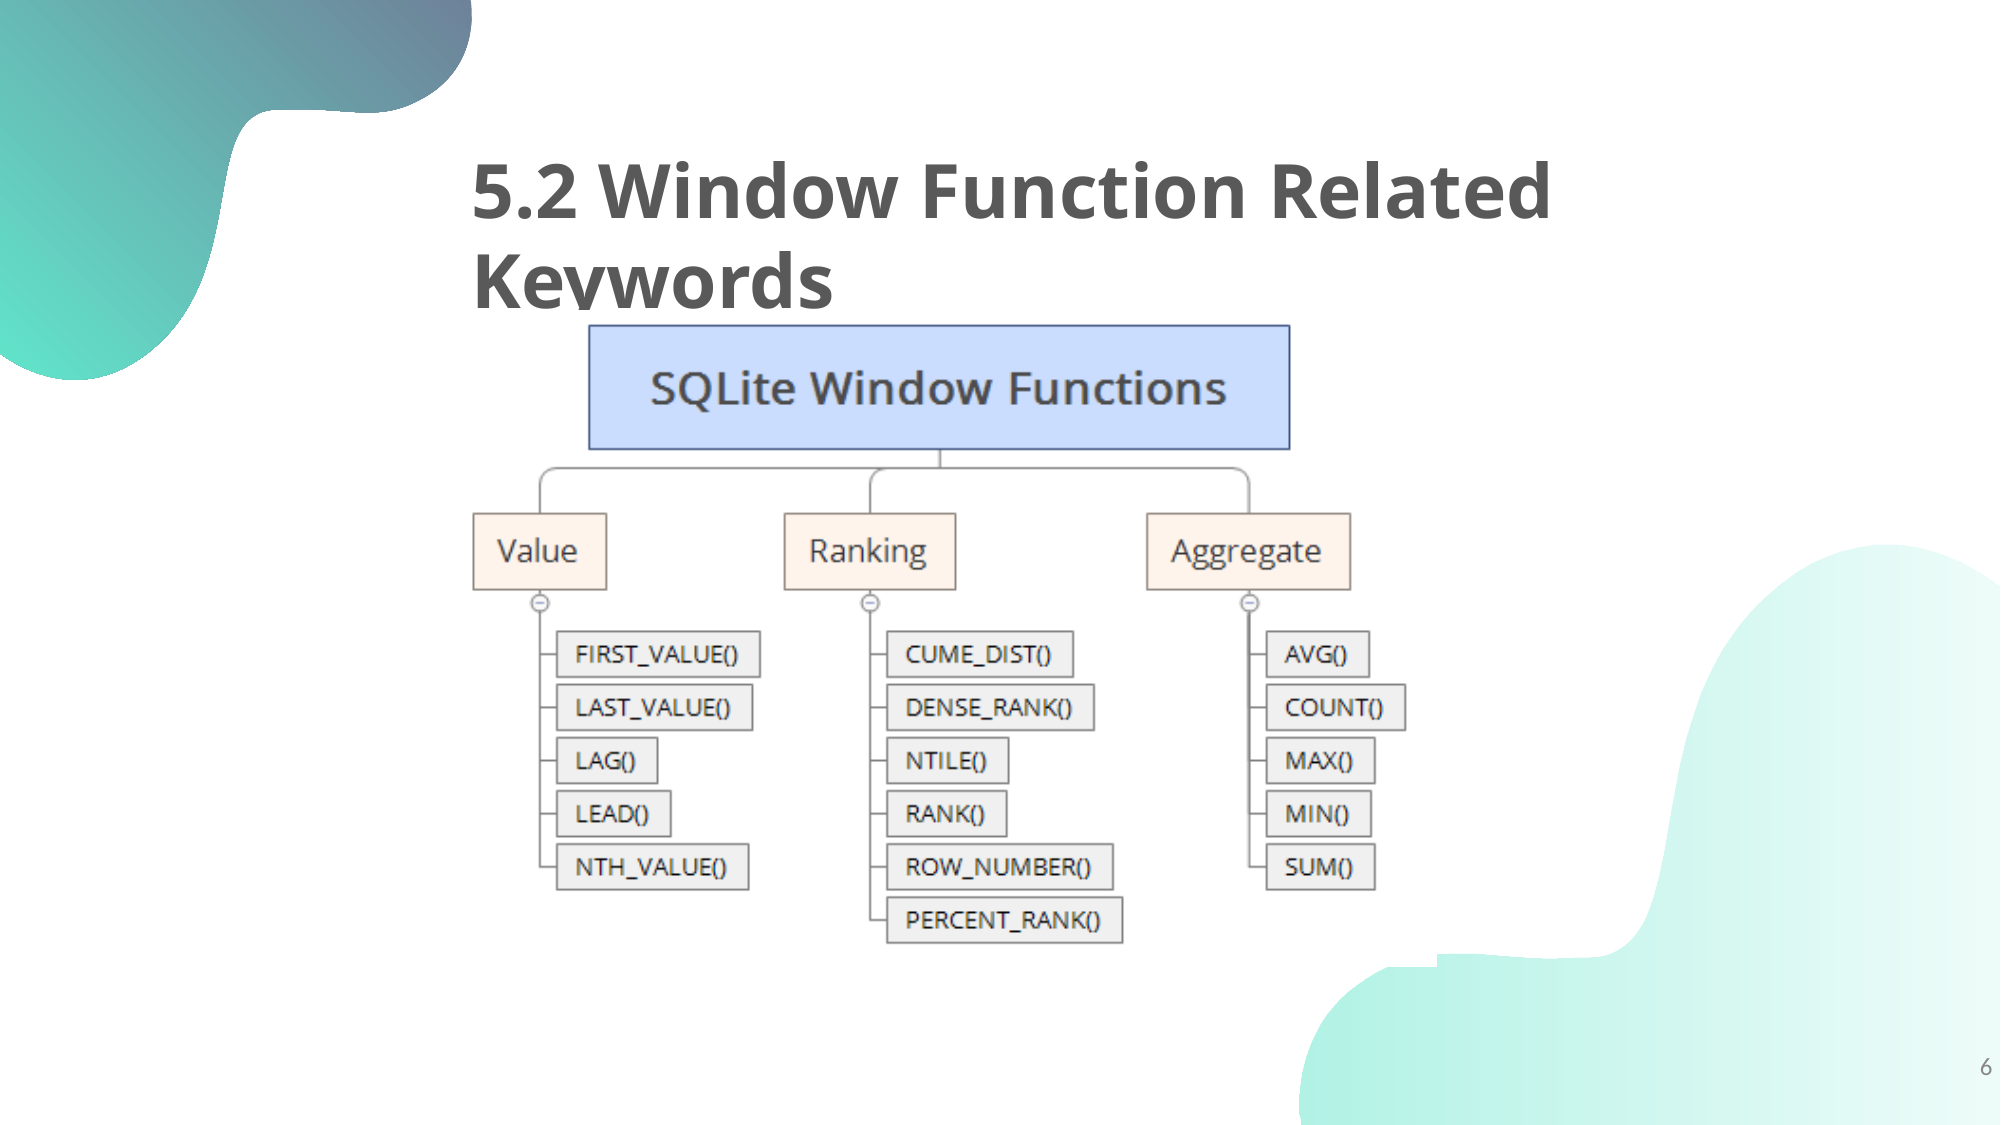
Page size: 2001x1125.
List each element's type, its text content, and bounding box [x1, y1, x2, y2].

text_box [1299, 544, 2000, 1125]
text_box 5.2 Window Function Related Keywords [471, 144, 1896, 324]
text_box [0, 0, 472, 380]
slide_number 6 [1969, 1044, 2000, 1087]
picture [454, 310, 1438, 967]
